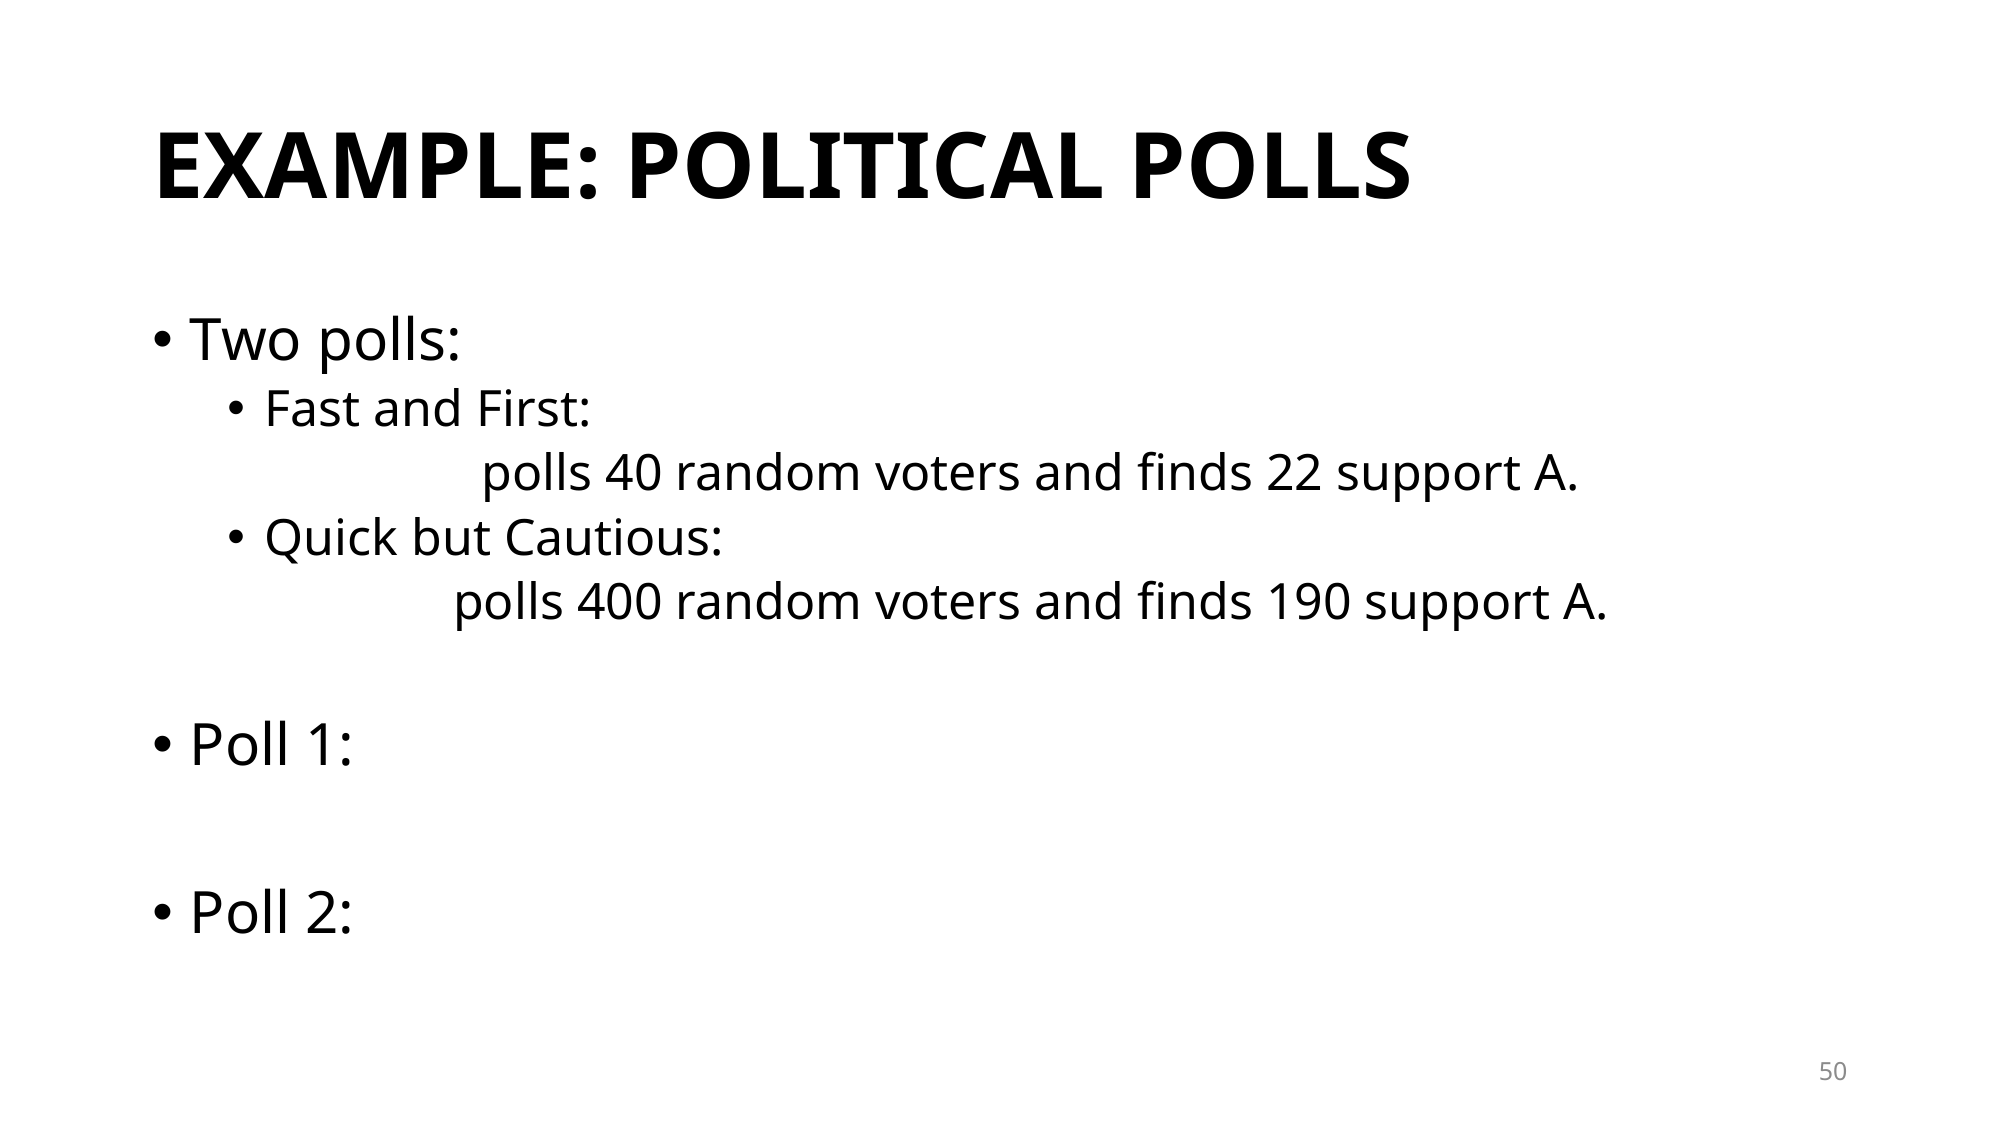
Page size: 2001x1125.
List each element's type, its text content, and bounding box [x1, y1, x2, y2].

slide_number 50 [1412, 1042, 1863, 1103]
title EXAMPLE: POLITICAL POLLS [137, 59, 1863, 278]
